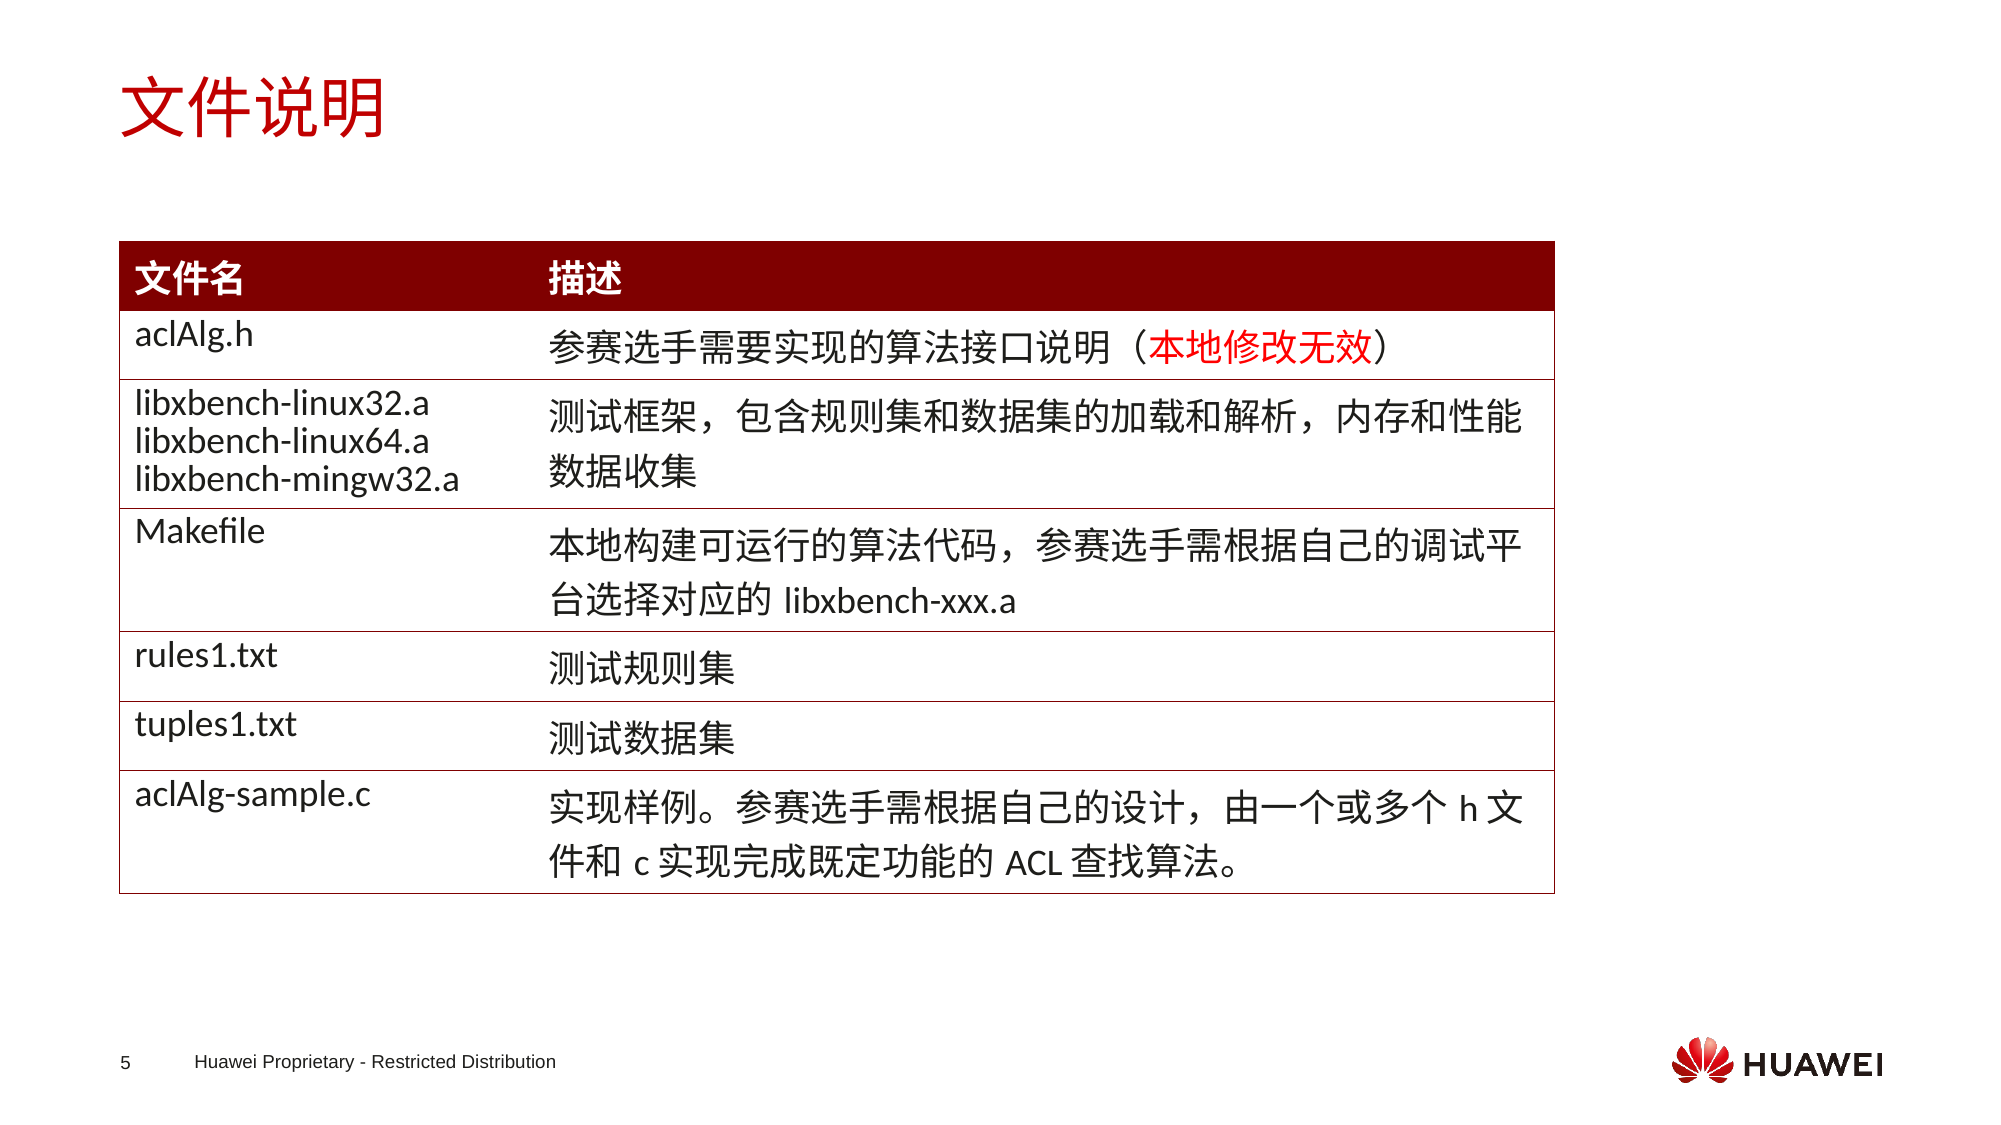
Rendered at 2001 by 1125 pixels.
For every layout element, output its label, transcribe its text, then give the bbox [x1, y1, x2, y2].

table_cell Makefile [120, 509, 533, 631]
table_cell 测试数据集 [533, 702, 1554, 770]
subtitle 文件说明 [119, 74, 1882, 238]
picture [1672, 1037, 1882, 1083]
table_cell 参赛选手需要实现的算法接口说明（本地修改无效） [533, 311, 1554, 379]
table_cell 测试框架，包含规则集和数据集的加载和解析，内存和性能数据收集 [533, 380, 1554, 508]
table_cell aclAlg.h [120, 311, 533, 379]
table_cell tuples1.txt [120, 702, 533, 770]
table_cell aclAlg-sample.c [120, 771, 533, 893]
table_header 描述 [533, 242, 1554, 310]
table_cell 实现样例。参赛选手需根据自己的设计，由一个或多个h文件和c实现完成既定功能的ACL查找算法。 [533, 771, 1554, 893]
table_cell 本地构建可运行的算法代码，参赛选手需根据自己的调试平台选择对应的libxbench-xxx.a [533, 509, 1554, 631]
table_header 文件名 [120, 242, 533, 310]
table_cell 测试规则集 [533, 632, 1554, 701]
table_cell rules1.txt [120, 632, 533, 701]
table_cell libxbench-linux32.a libxbench-linux64.a libxbench-mingw32.a [120, 380, 533, 508]
